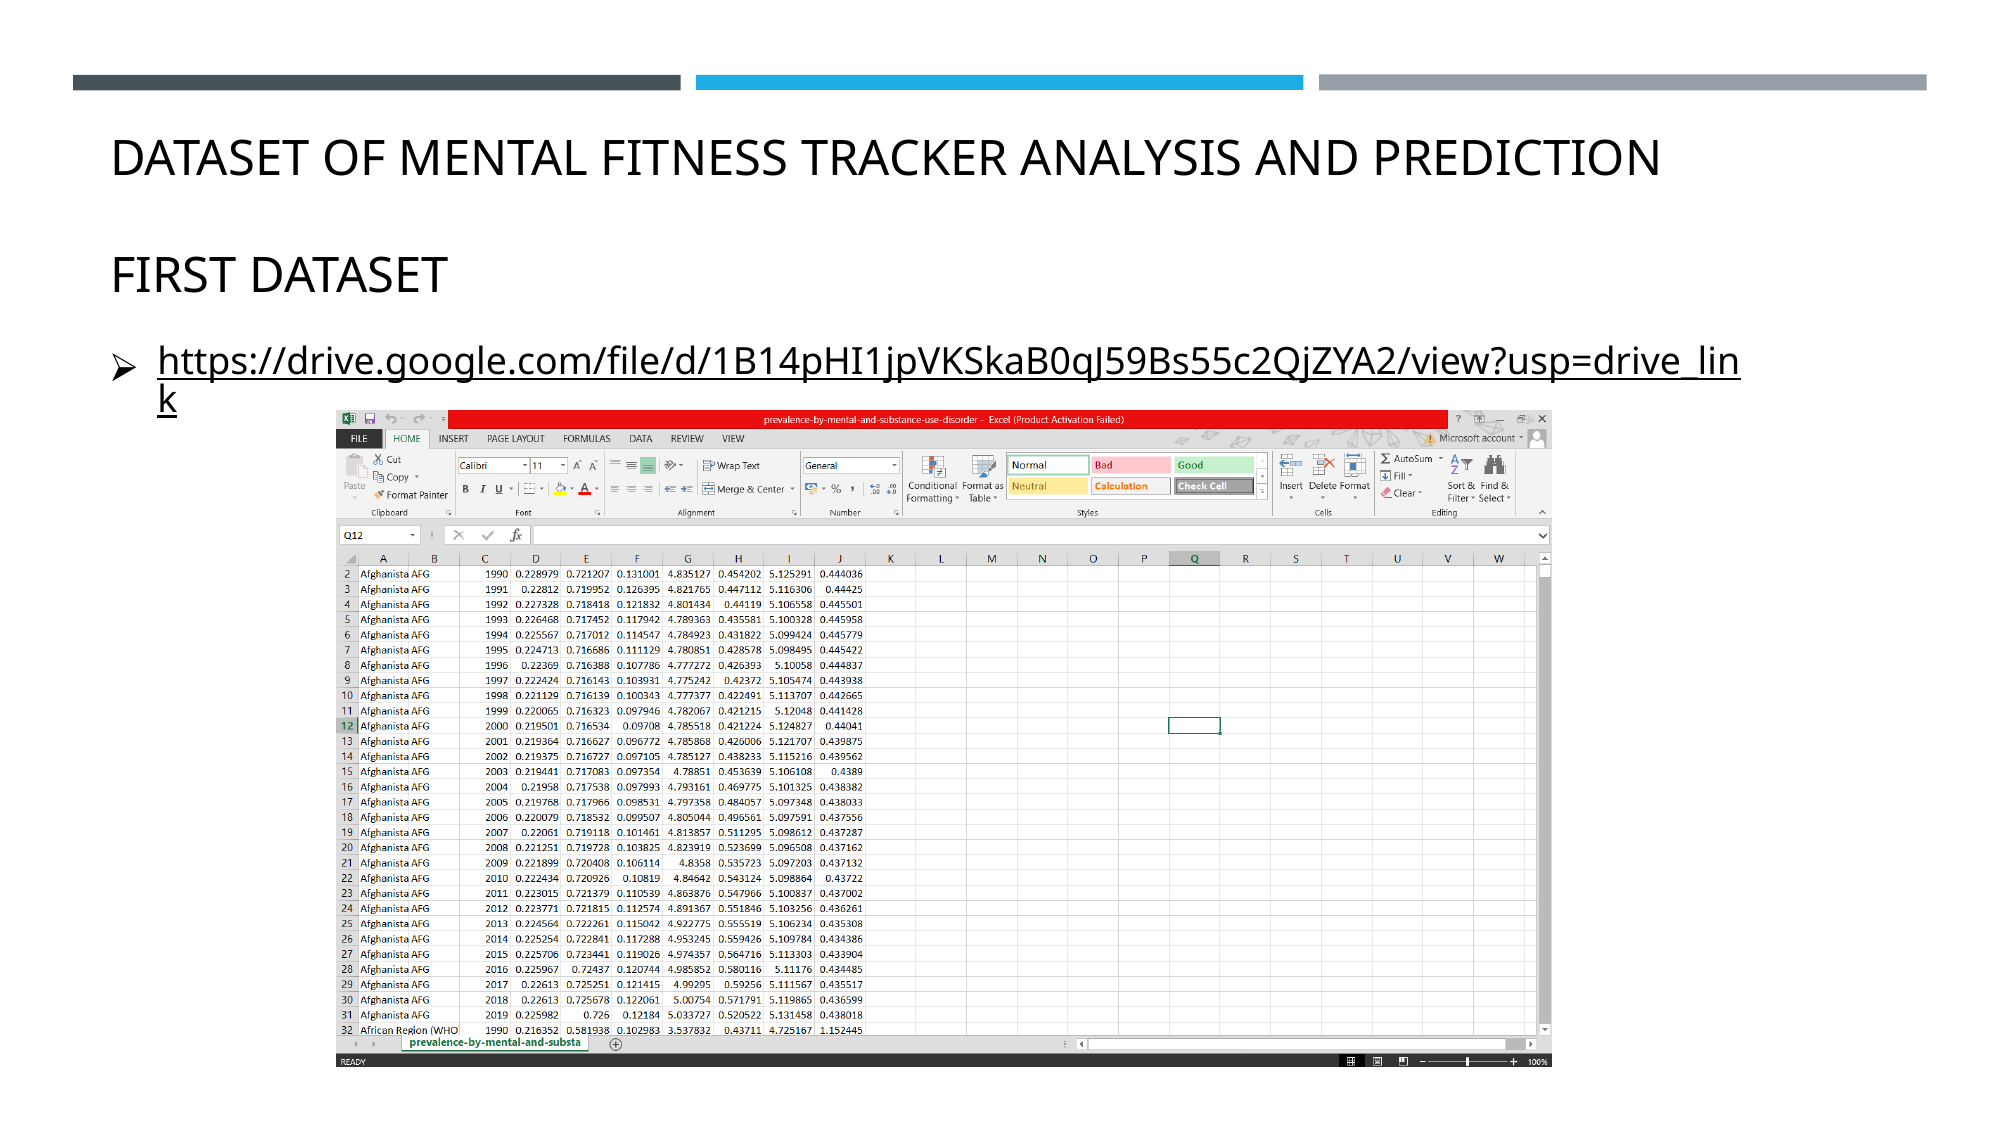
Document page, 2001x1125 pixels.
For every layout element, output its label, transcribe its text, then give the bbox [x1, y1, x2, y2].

title DATASET OF MENTAL FITNESS TRACKER ANALYSIS AND PREDICTION FIRST DATASET [95, 115, 1905, 311]
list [336, 409, 1552, 1068]
text_box https://drive.google.com/file/d/1B14pHI1jpVKSkaB0qJ59Bs55c2QjZYA2/view?usp=drive_link [95, 329, 1771, 396]
